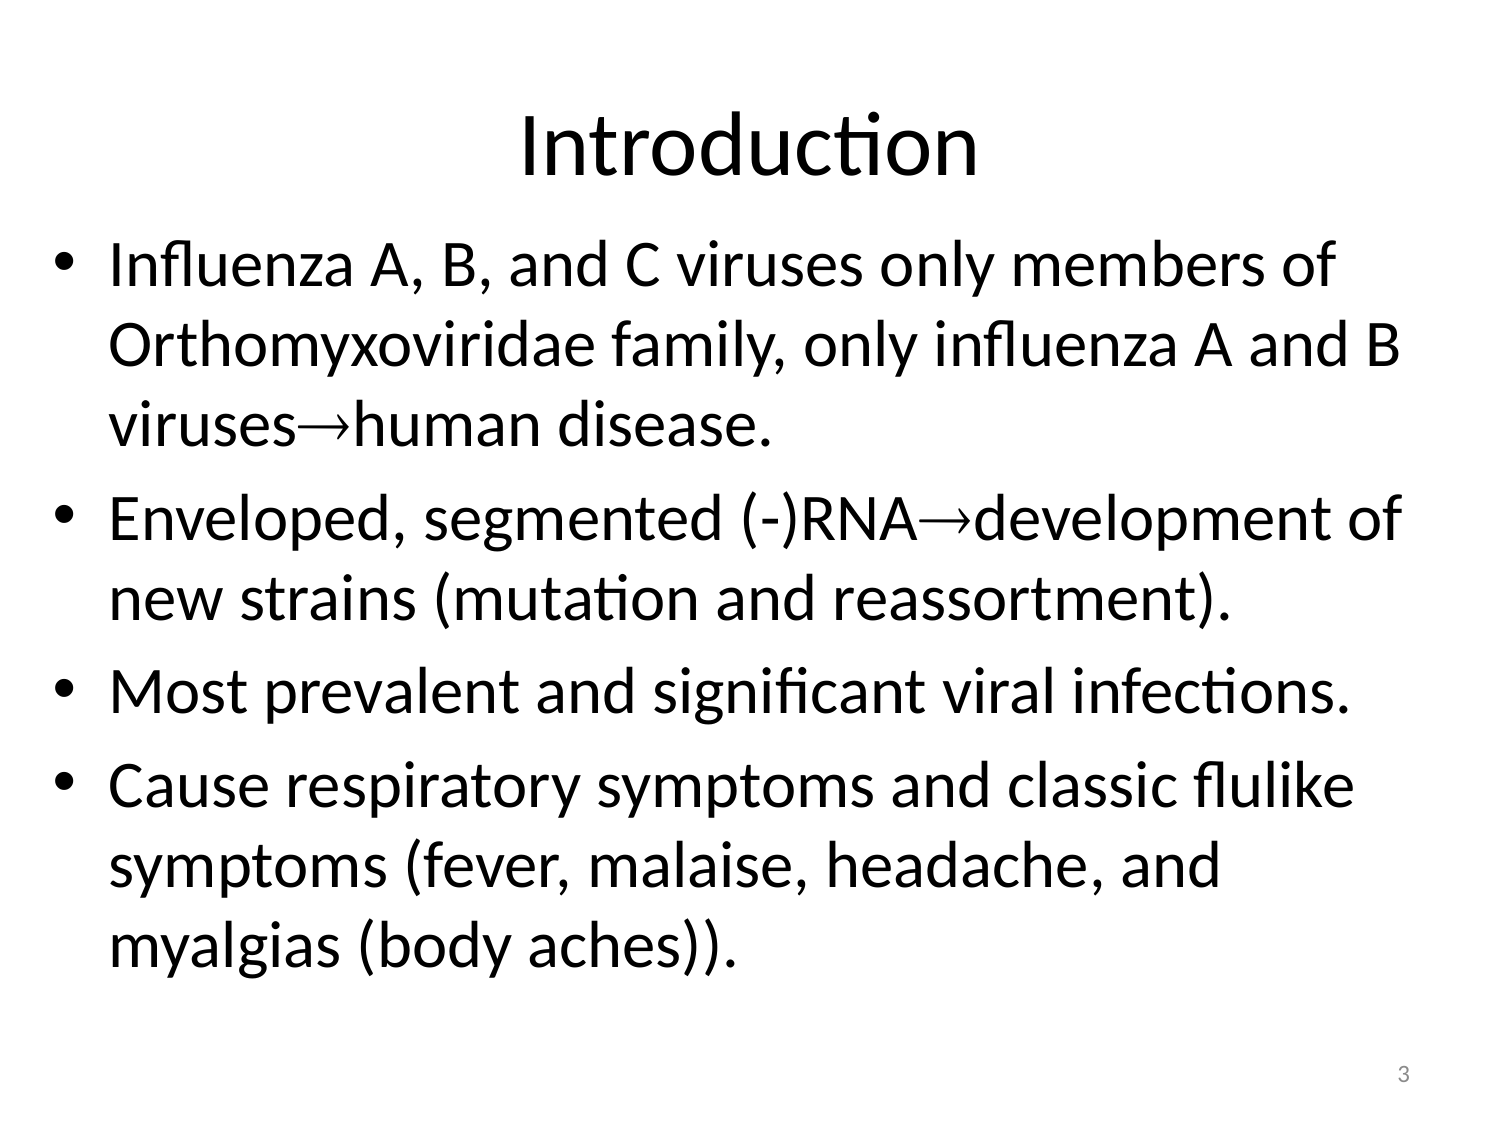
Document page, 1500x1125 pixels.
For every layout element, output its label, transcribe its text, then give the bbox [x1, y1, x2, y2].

list Influenza A, B, and C viruses only members of Orthomyxoviridae family, only influenza A and B viruseshuman disease. Enveloped, segmented (-)RNAdevelopment of new strains (mutation and reassortment). Most prevalent and significant viral infections. Cause respiratory symptoms and classic flulike symptoms (fever, malaise, headache, and myalgias (body aches)). [37, 212, 1463, 1088]
title Introduction [75, 45, 1425, 212]
slide_number 3 [1074, 1042, 1425, 1103]
